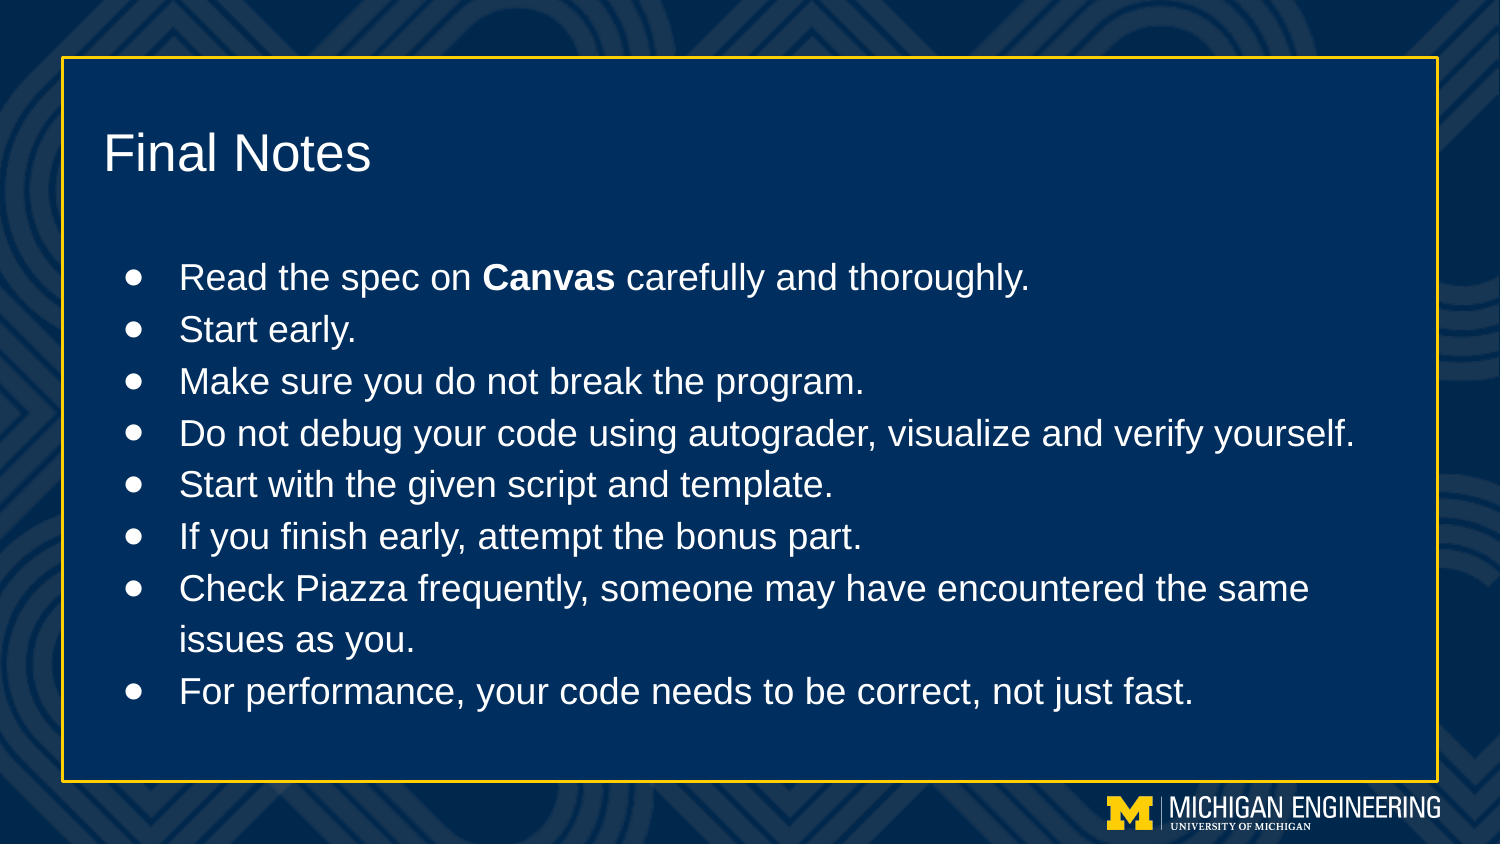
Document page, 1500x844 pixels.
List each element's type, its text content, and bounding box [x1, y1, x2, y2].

picture [0, 220, 879, 844]
picture [880, 473, 1500, 844]
picture [0, 0, 901, 219]
list Read the spec on Canvas carefully and thoroughly. Start early. Make sure you do not break the program. Do not debug your code using autograder, visualize and verify yourself. Start with the given script and template. If you finish early, attempt the bonus part. Check Piazza frequently, someone may have encountered the same issues as you. For performance, your code needs to be correct, not just fast. [88, 231, 1425, 792]
picture [902, 0, 1499, 382]
title Final Notes [88, 103, 1425, 197]
